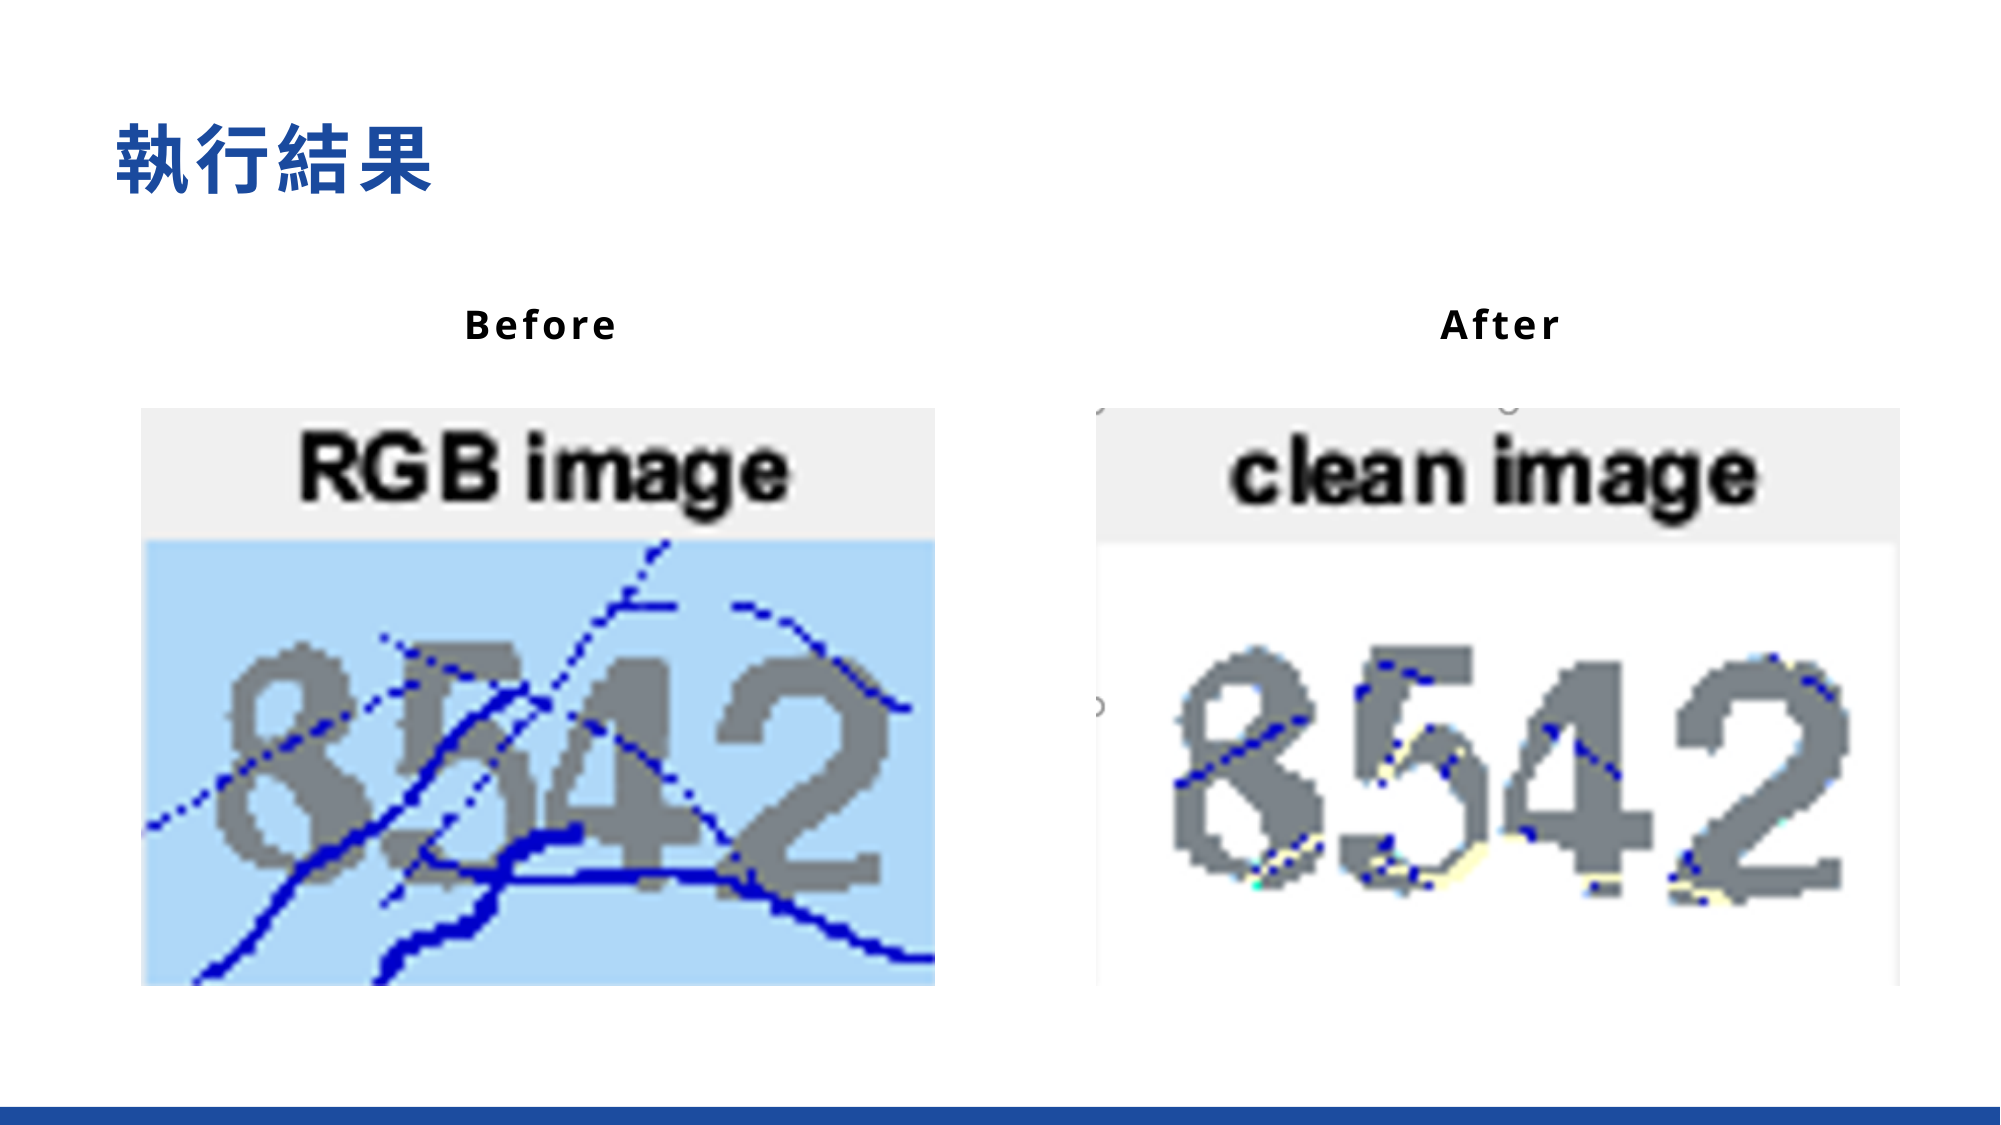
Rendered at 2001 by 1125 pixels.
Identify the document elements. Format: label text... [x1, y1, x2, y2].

title 執行結果 [99, 99, 1900, 216]
list Before [99, 293, 977, 356]
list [141, 408, 935, 986]
text_box [0, 1106, 2000, 1125]
list After [1059, 293, 1936, 356]
picture [1096, 408, 1900, 986]
